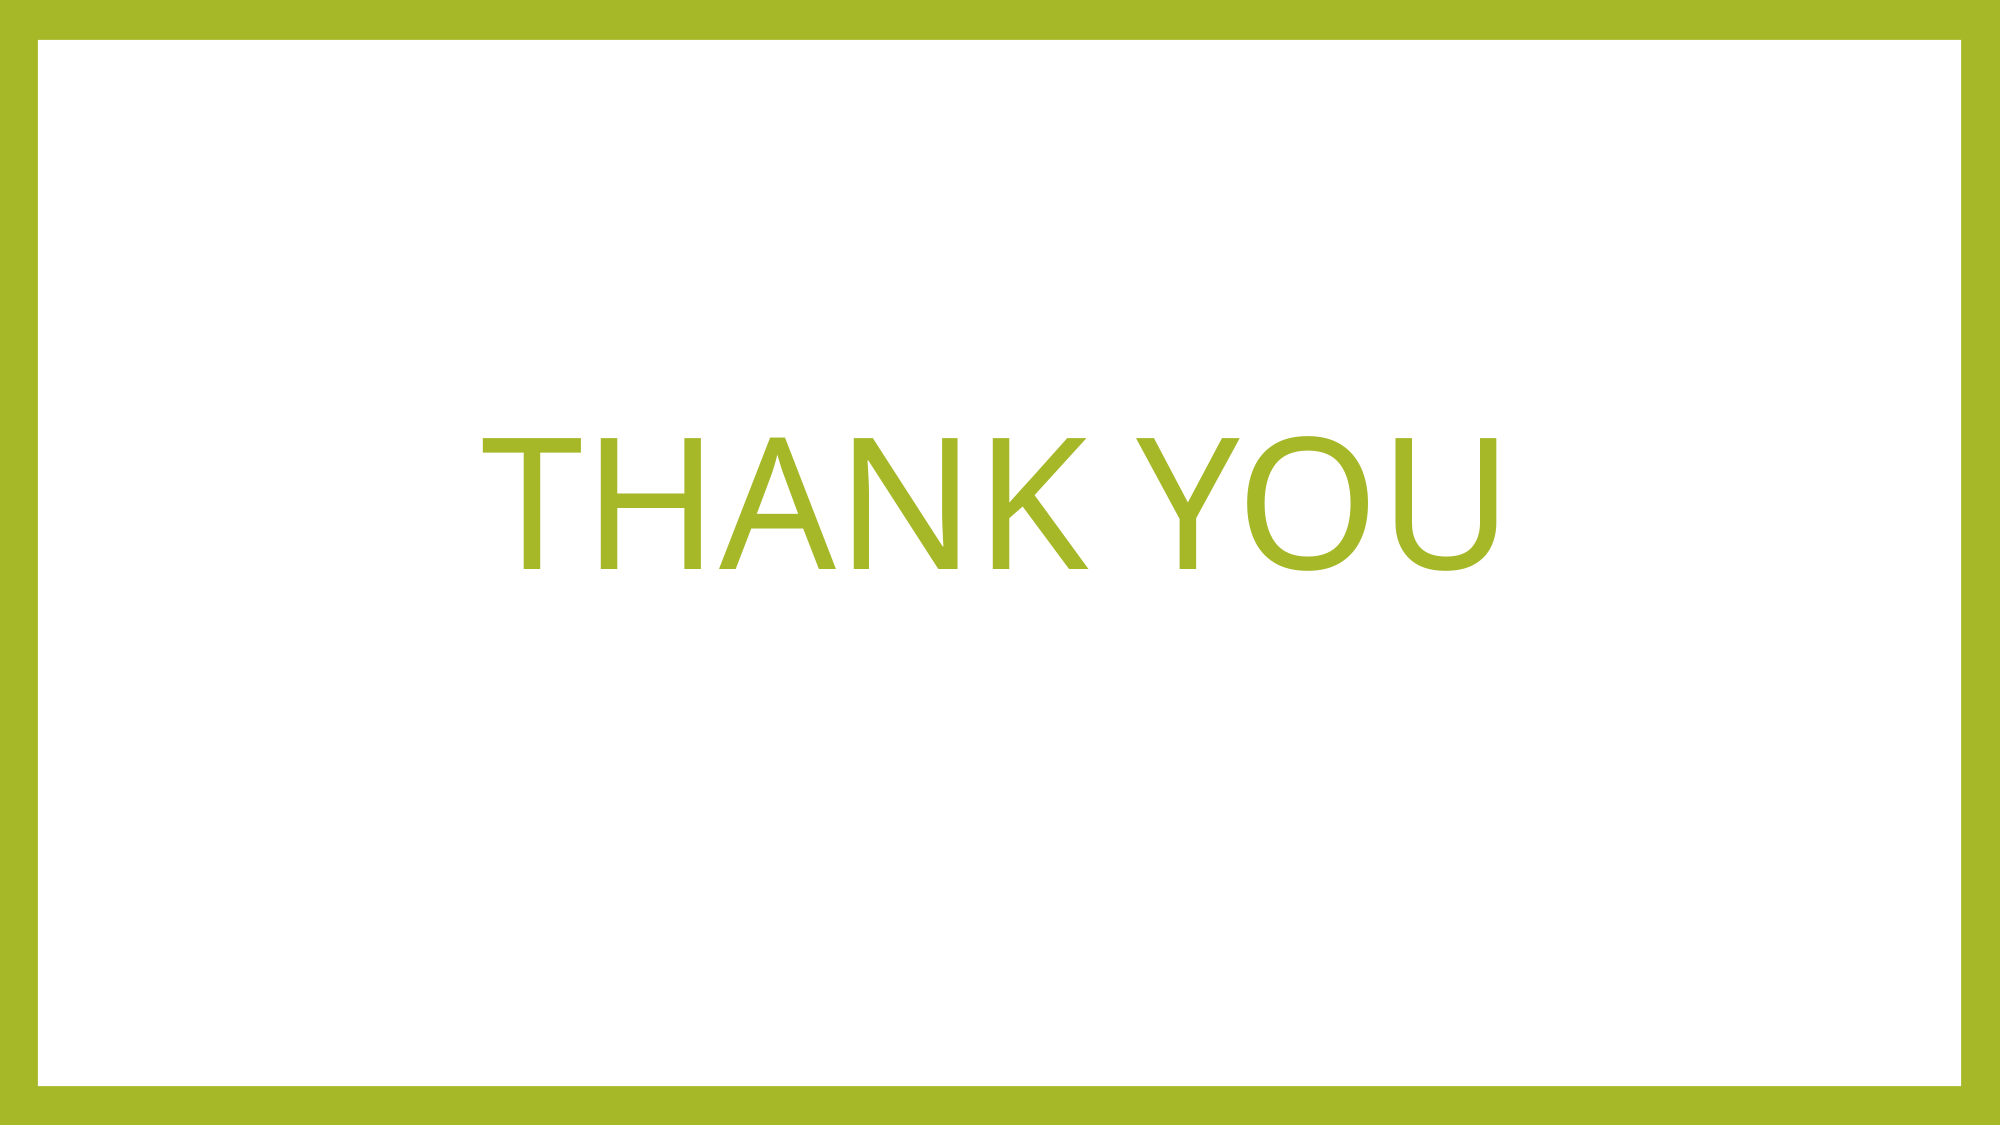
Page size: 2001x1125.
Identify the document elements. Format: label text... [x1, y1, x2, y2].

title THANK YOU [187, 398, 1808, 622]
